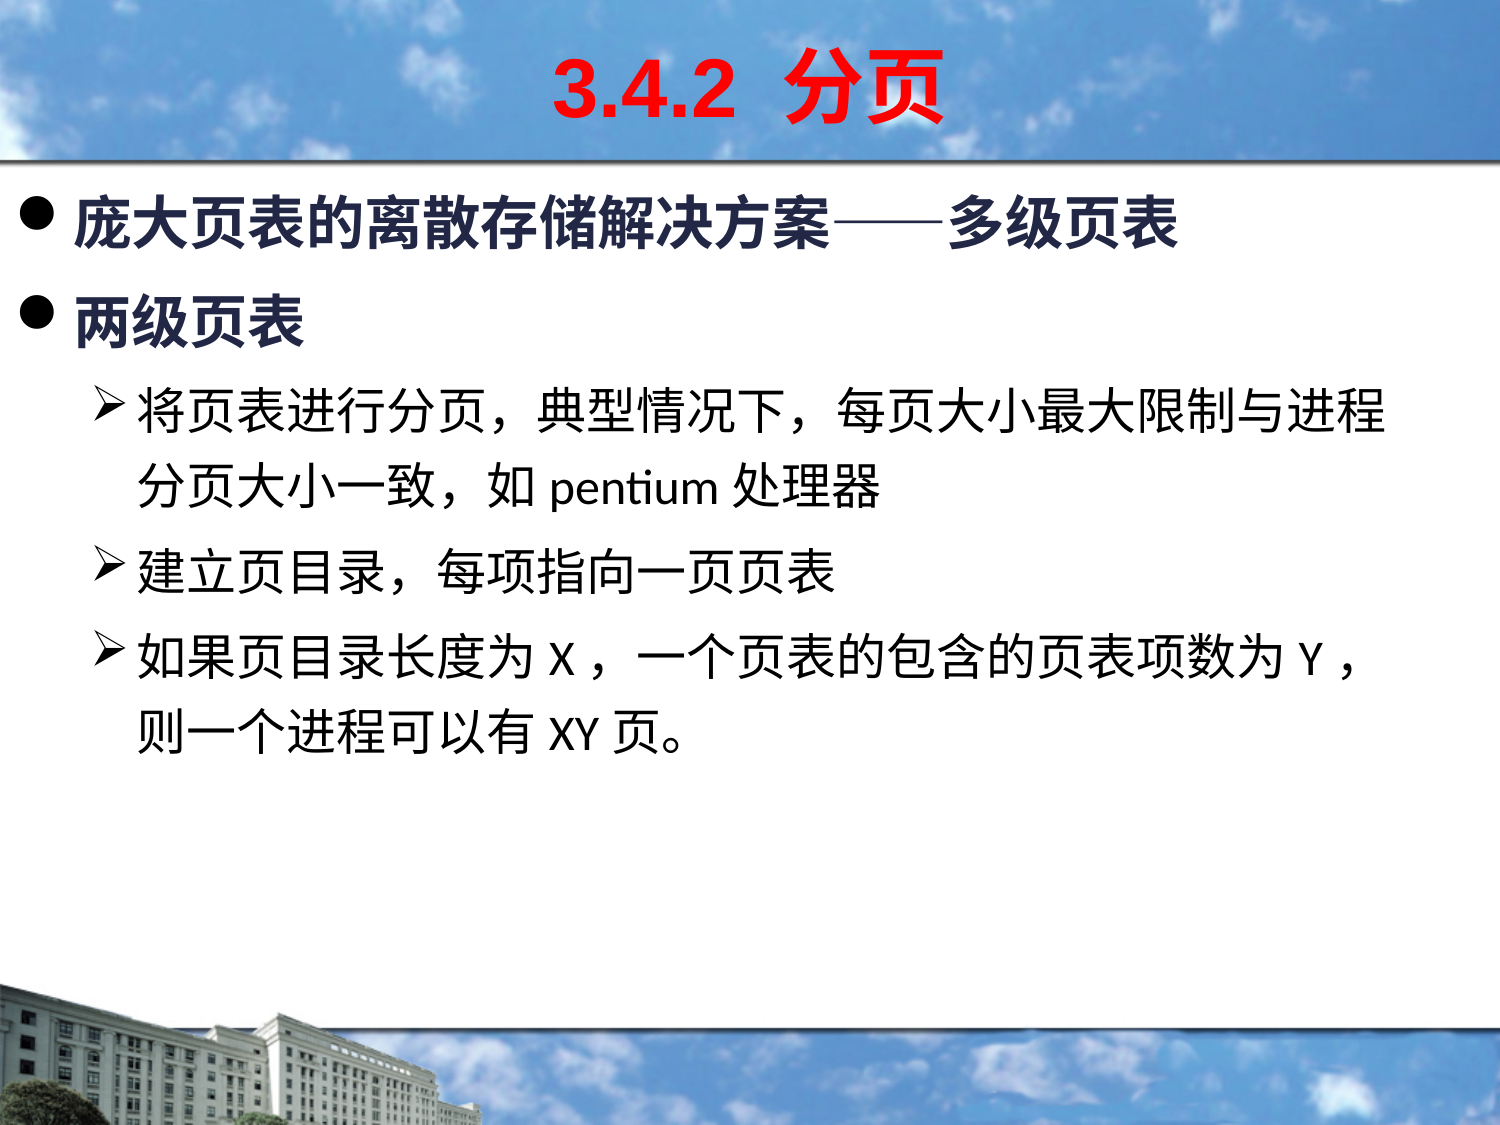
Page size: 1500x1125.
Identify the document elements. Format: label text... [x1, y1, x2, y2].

title 3.4.2 分页 [75, 7, 1425, 160]
list 庞大页表的离散存储解决方案——多级页表 两级页表 将页表进行分页，典型情况下，每页大小最大限制与进程分页大小一致，如pentium处理器 建立页目录，每项指向一页页表 如果页目录长度为X，一个页表的包含的页表项数为Y，则一个进程可以有XY页。 [0, 160, 1436, 787]
picture [0, 0, 1500, 1125]
